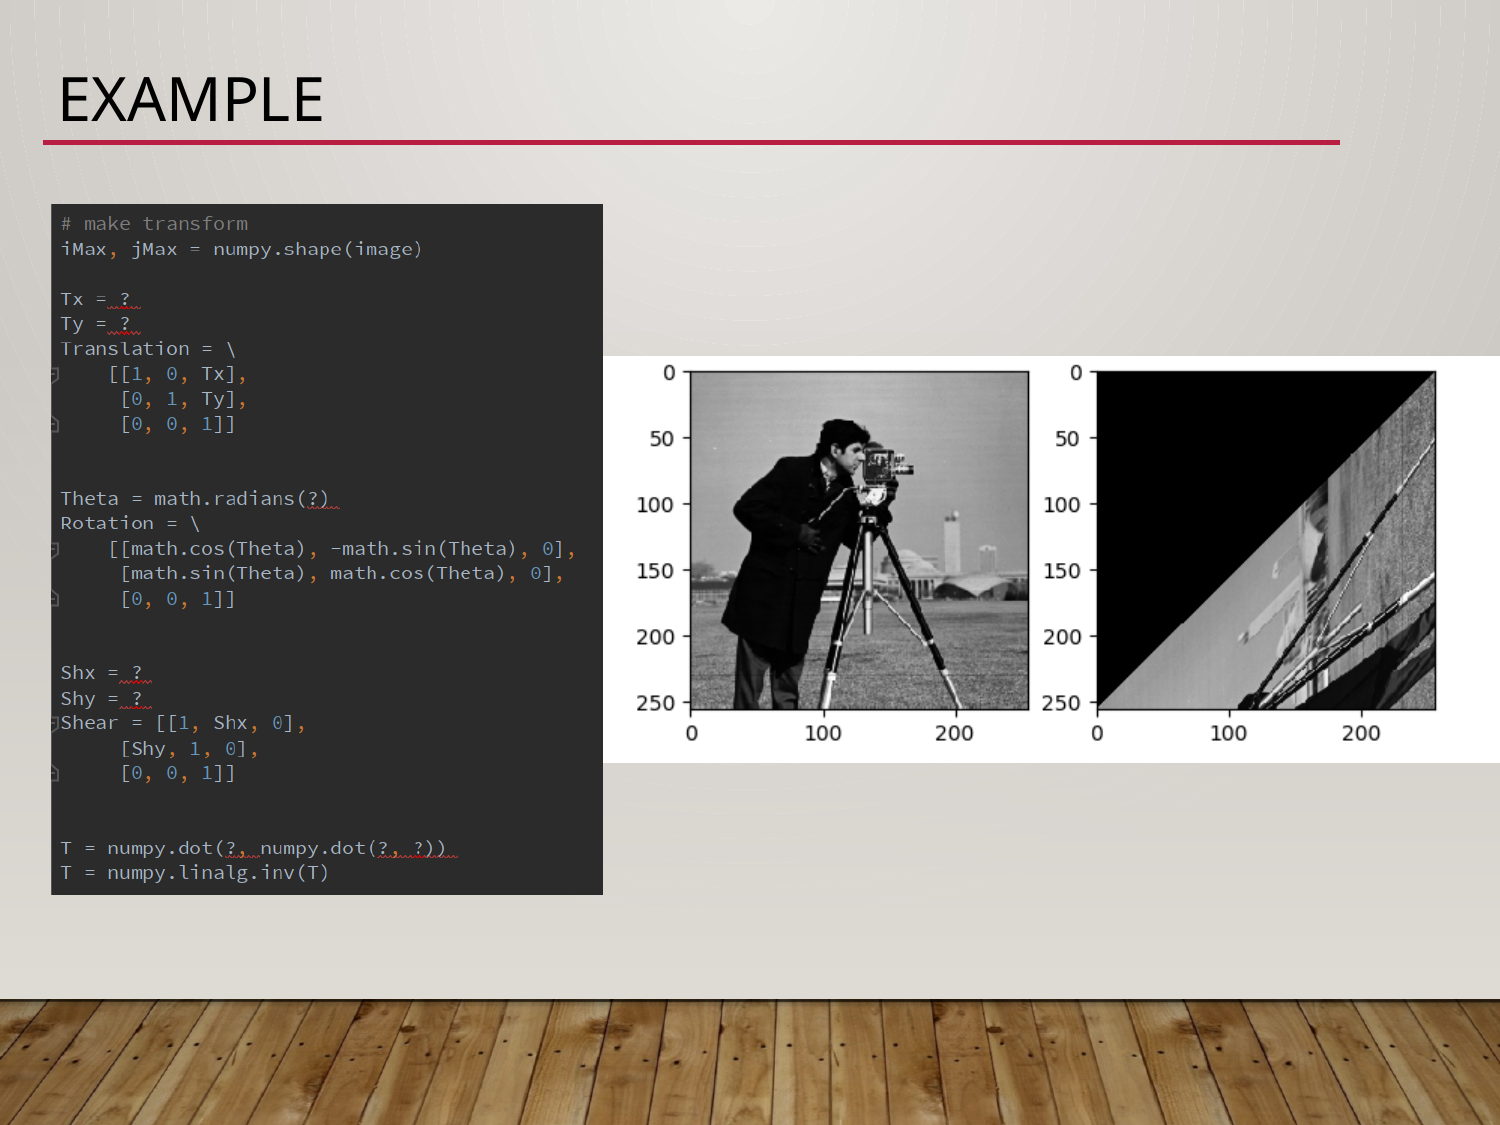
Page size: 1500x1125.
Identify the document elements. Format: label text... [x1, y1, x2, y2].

picture [0, 999, 1500, 1125]
picture [51, 204, 1500, 895]
title Example [42, 60, 1341, 143]
